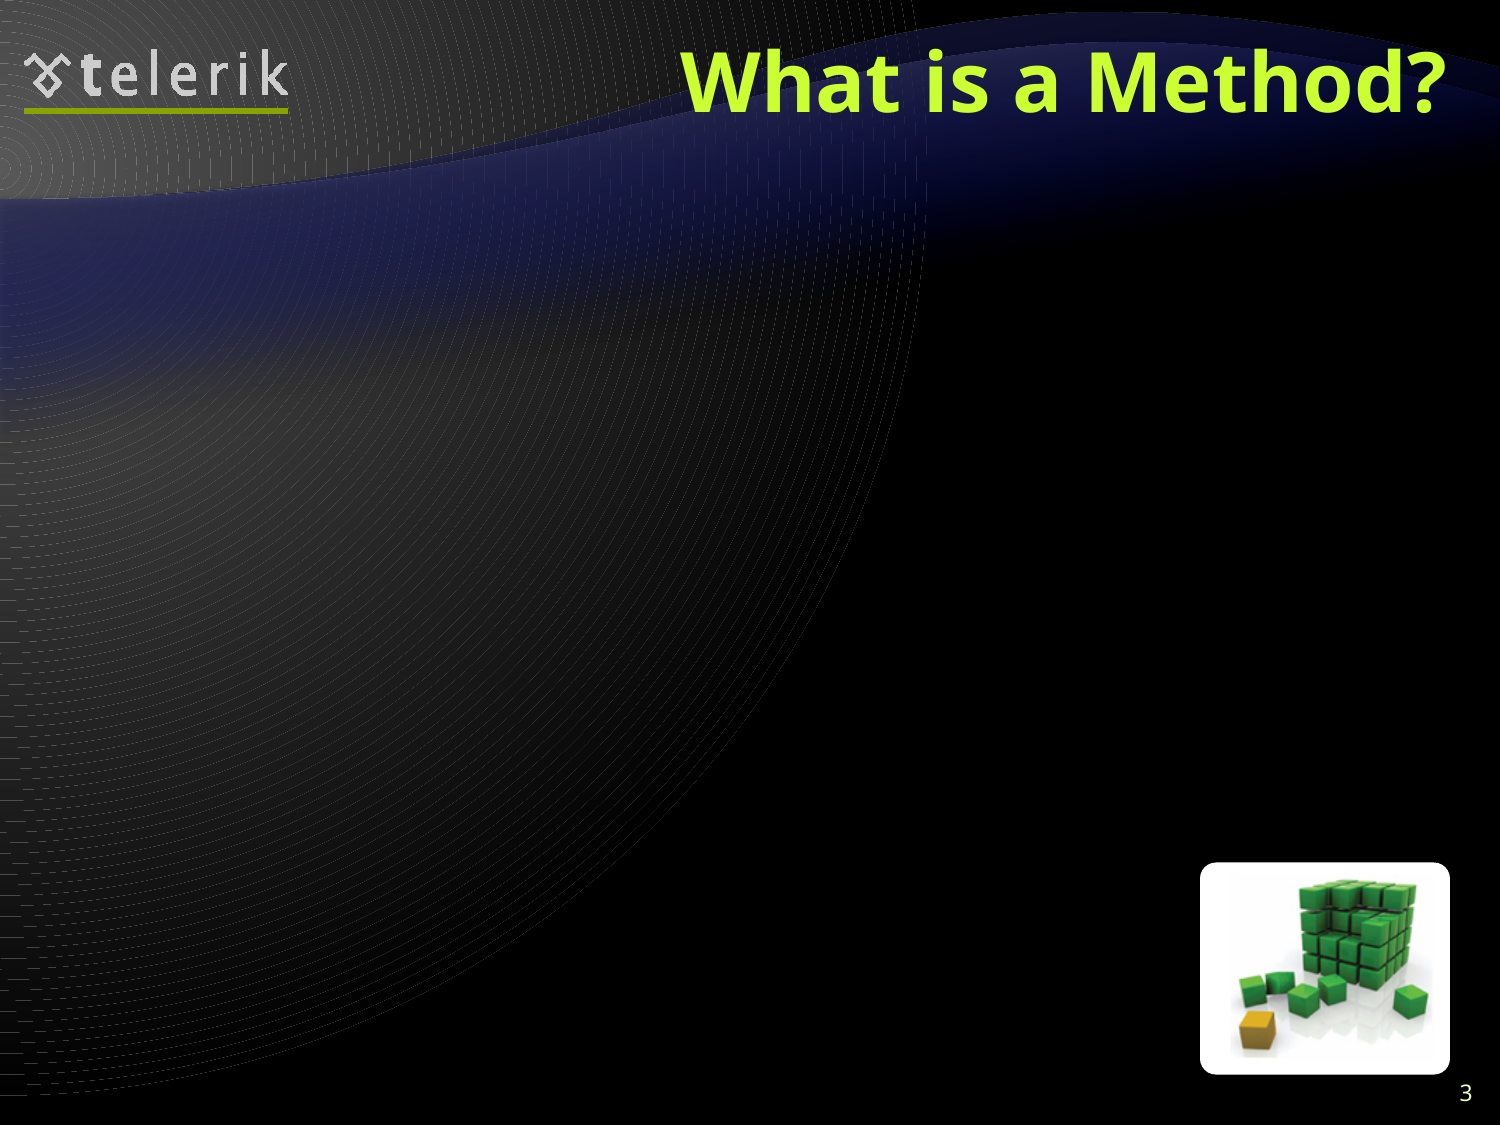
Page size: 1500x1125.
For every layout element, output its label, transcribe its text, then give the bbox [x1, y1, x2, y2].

title What is a Method? [300, 12, 1463, 163]
picture [24, 49, 288, 114]
slide_number 3 [1412, 1074, 1488, 1113]
picture [1199, 862, 1451, 1075]
